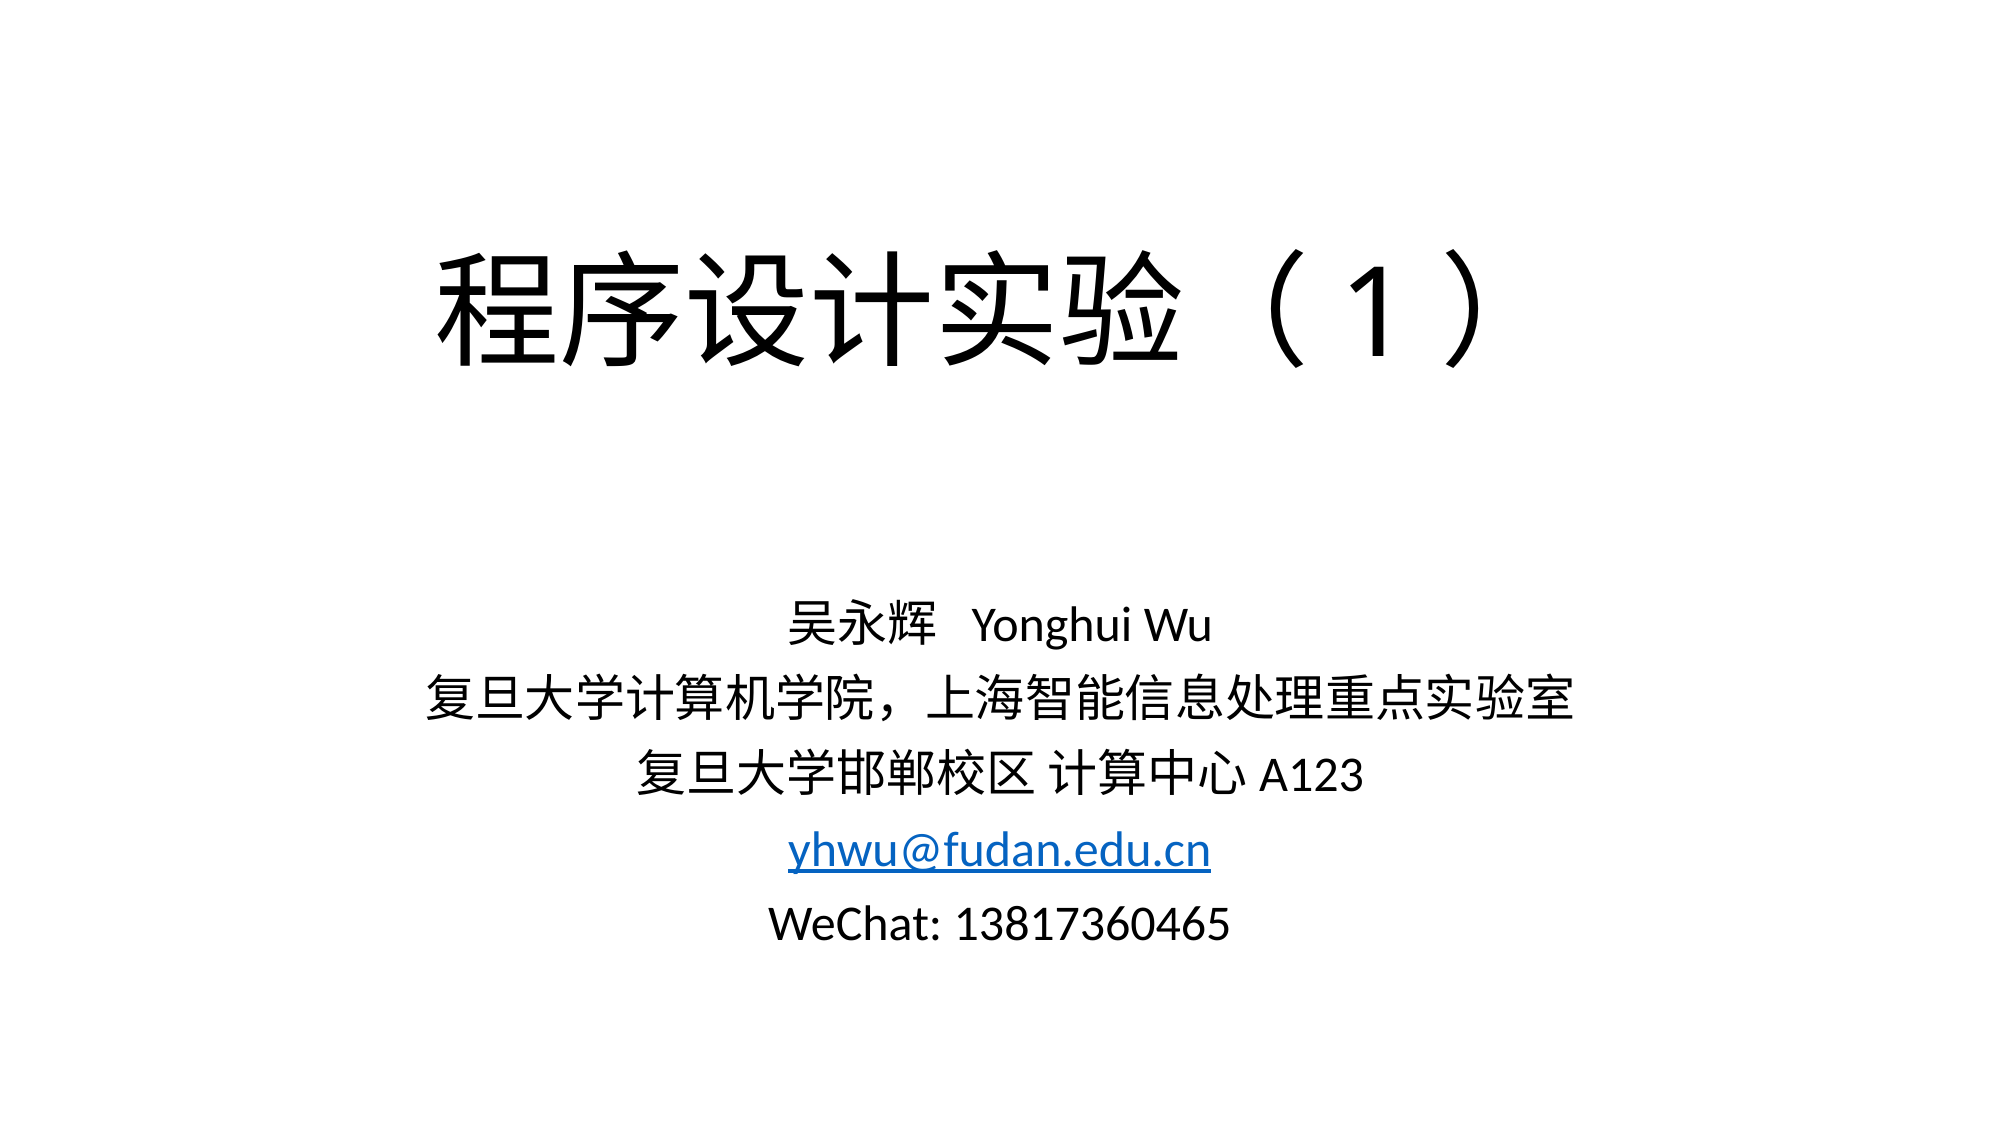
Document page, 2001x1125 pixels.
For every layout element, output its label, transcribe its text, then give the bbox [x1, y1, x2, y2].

title 程序设计实验（1） [249, 184, 1750, 392]
subtitle 吴永辉 Yonghui Wu 复旦大学计算机学院，上海智能信息处理重点实验室 复旦大学邯郸校区 计算中心A123 yhwu@fudan.edu.cn WeChat: 13817360465 [249, 590, 1750, 974]
